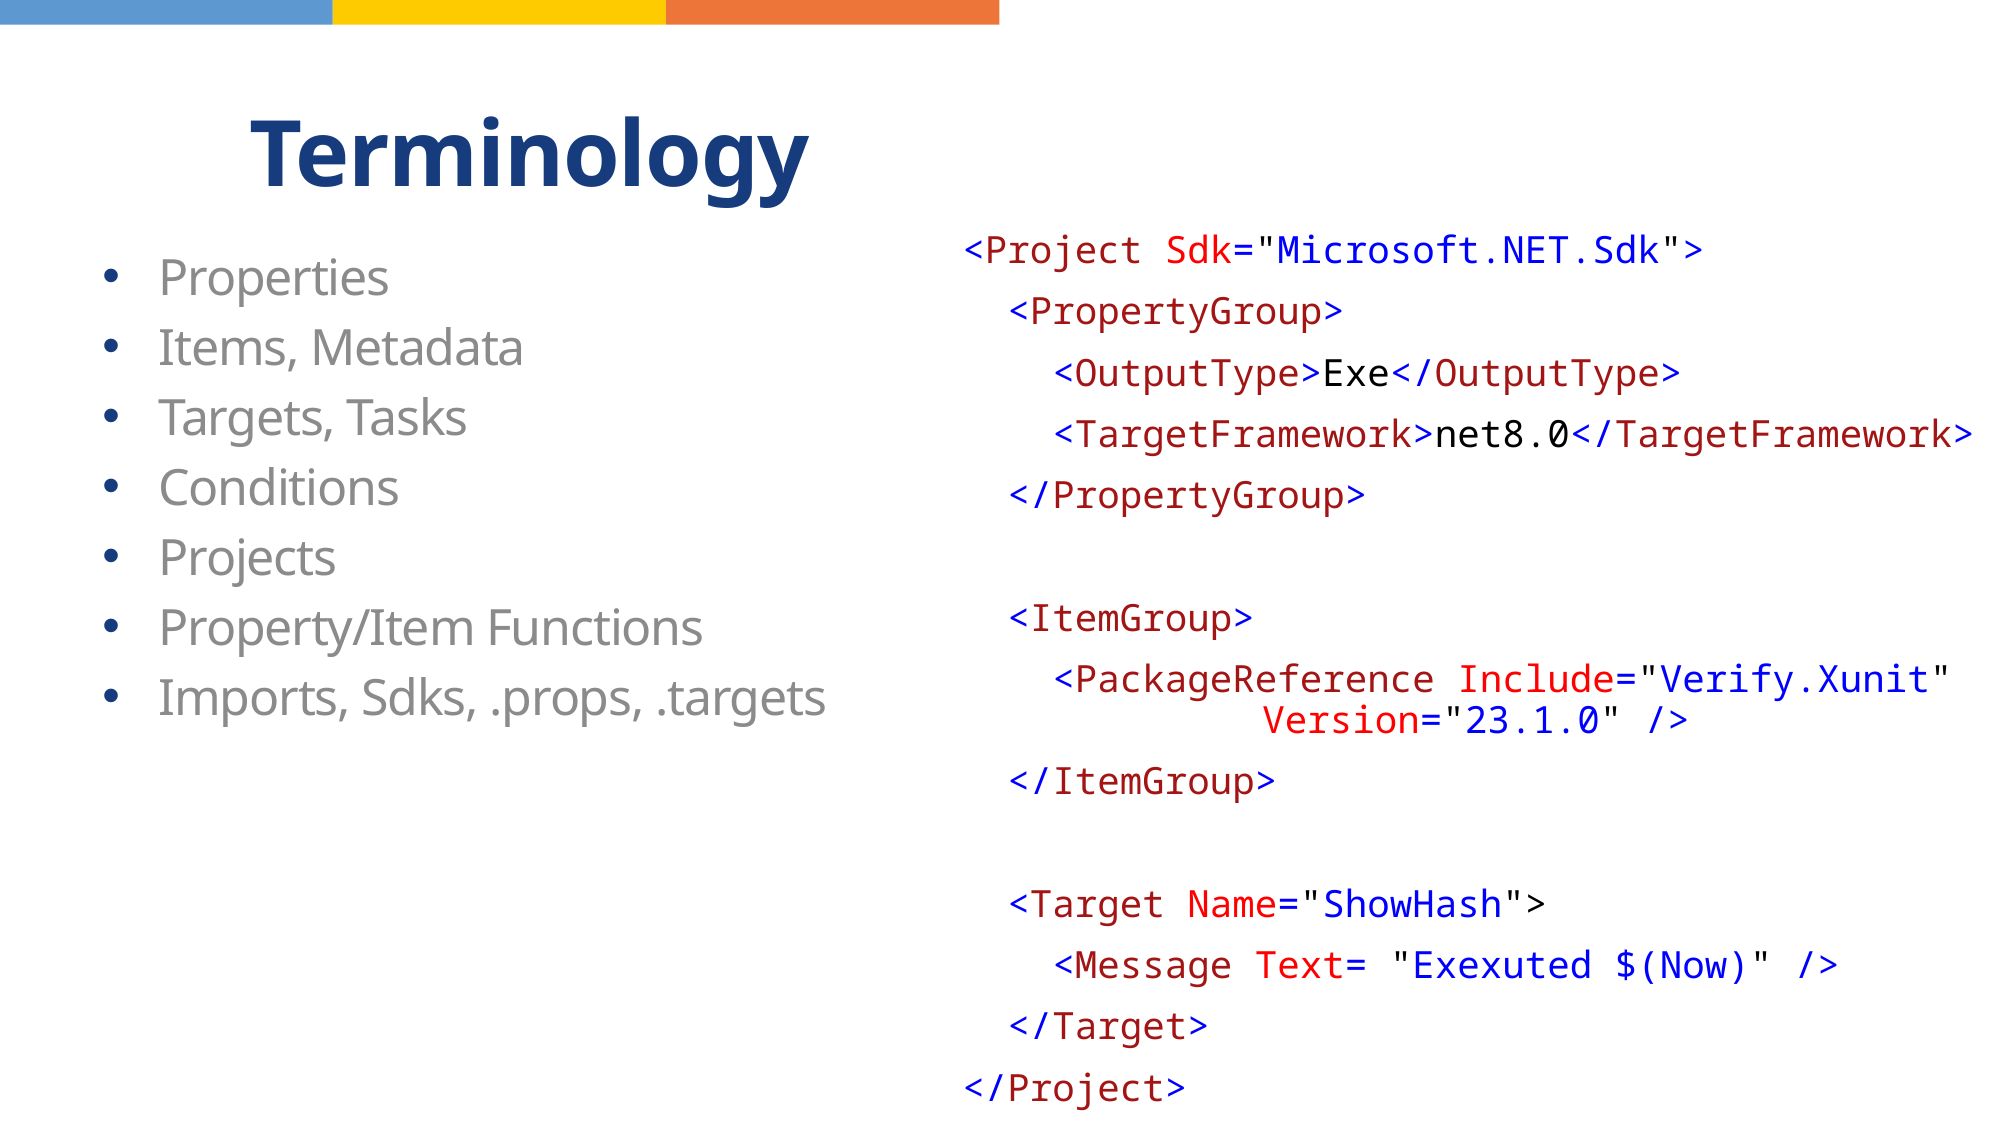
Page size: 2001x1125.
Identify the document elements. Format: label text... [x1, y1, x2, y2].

text_box <Project Sdk="Microsoft.NET.Sdk"> <PropertyGroup> <OutputType>Exe</OutputType> <TargetFramework>net8.0</TargetFramework> </PropertyGroup> <ItemGroup> <PackageReference Include="Verify.Xunit" Version="23.1.0" /> </ItemGroup> <Target Name="ShowHash"> <Message Text= "Exexuted $(Now)" /> </Target> </Project> [947, 223, 2000, 1107]
title Terminology [249, 75, 1750, 224]
subtitle Properties Items, Metadata Targets, Tasks Conditions Projects Property/Item Functions Imports, Sdks, .props, .targets [102, 245, 920, 961]
